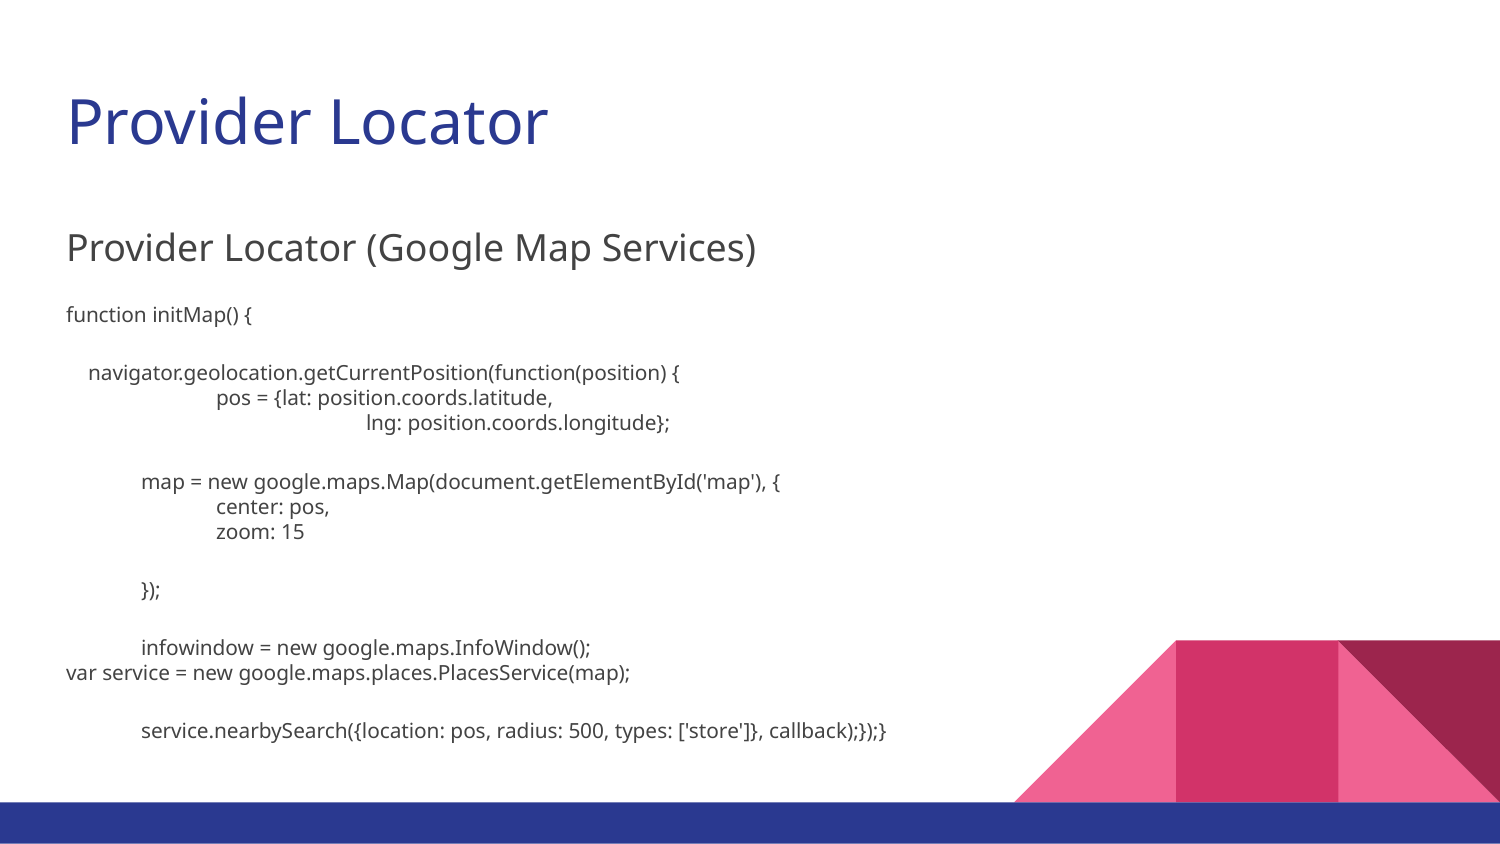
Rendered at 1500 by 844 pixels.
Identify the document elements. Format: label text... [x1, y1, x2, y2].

title Provider Locator [51, 67, 1449, 167]
list Provider Locator (Google Map Services) function initMap() { navigator.geolocation.getCurrentPosition(function(position) { pos = {lat: position.coords.latitude, lng: position.coords.longitude}; map = new google.maps.Map(document.getElementById('map'), { center: pos, zoom: 15 }); infowindow = new google.maps.InfoWindow(); var service = new google.maps.places.PlacesService(map); service.nearbySearch({location: pos, radius: 500, types: ['store']}, callback);});} [51, 201, 1449, 750]
